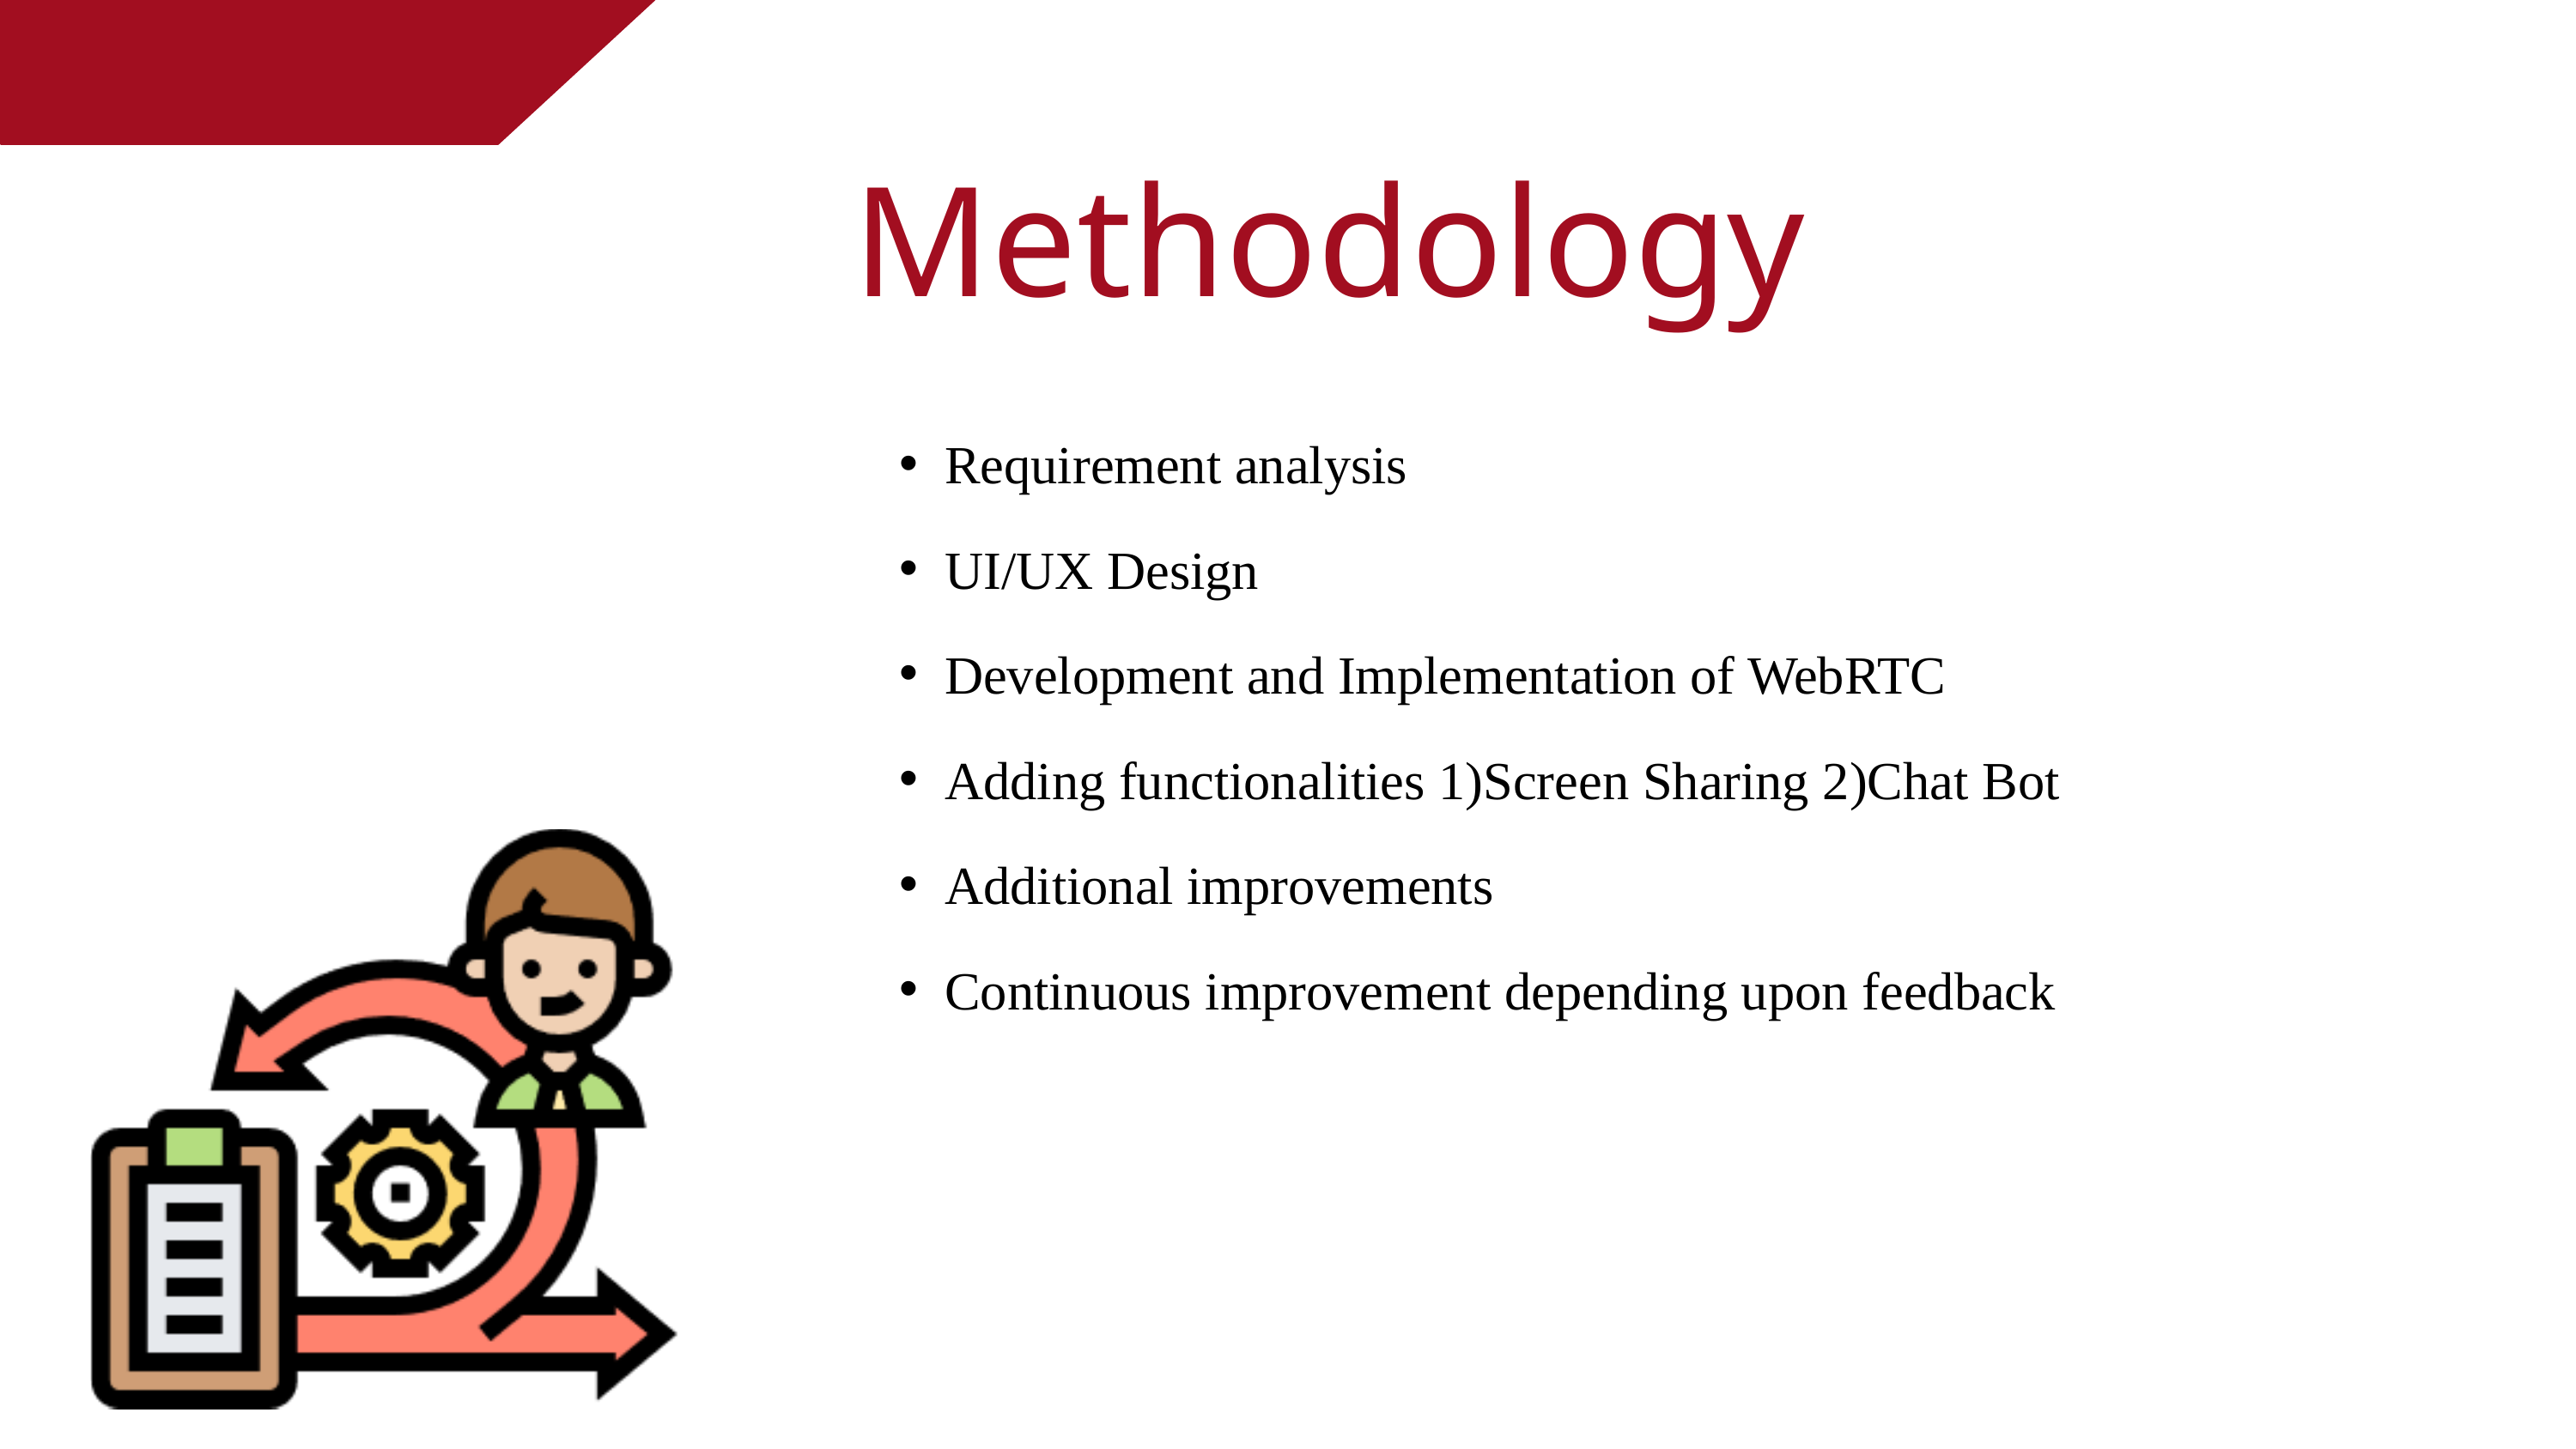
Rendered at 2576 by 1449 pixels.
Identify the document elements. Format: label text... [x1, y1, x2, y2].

text_box Requirement analysis UI/UX Design Development and Implementation of WebRTC Adding functionalities 1)Screen Sharing 2)Chat Bot Additional improvements Continuous improvement depending upon feedback [853, 389, 2131, 1125]
text_box [90, 829, 680, 1410]
text_box Methodology [853, 144, 1893, 328]
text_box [0, 0, 656, 145]
